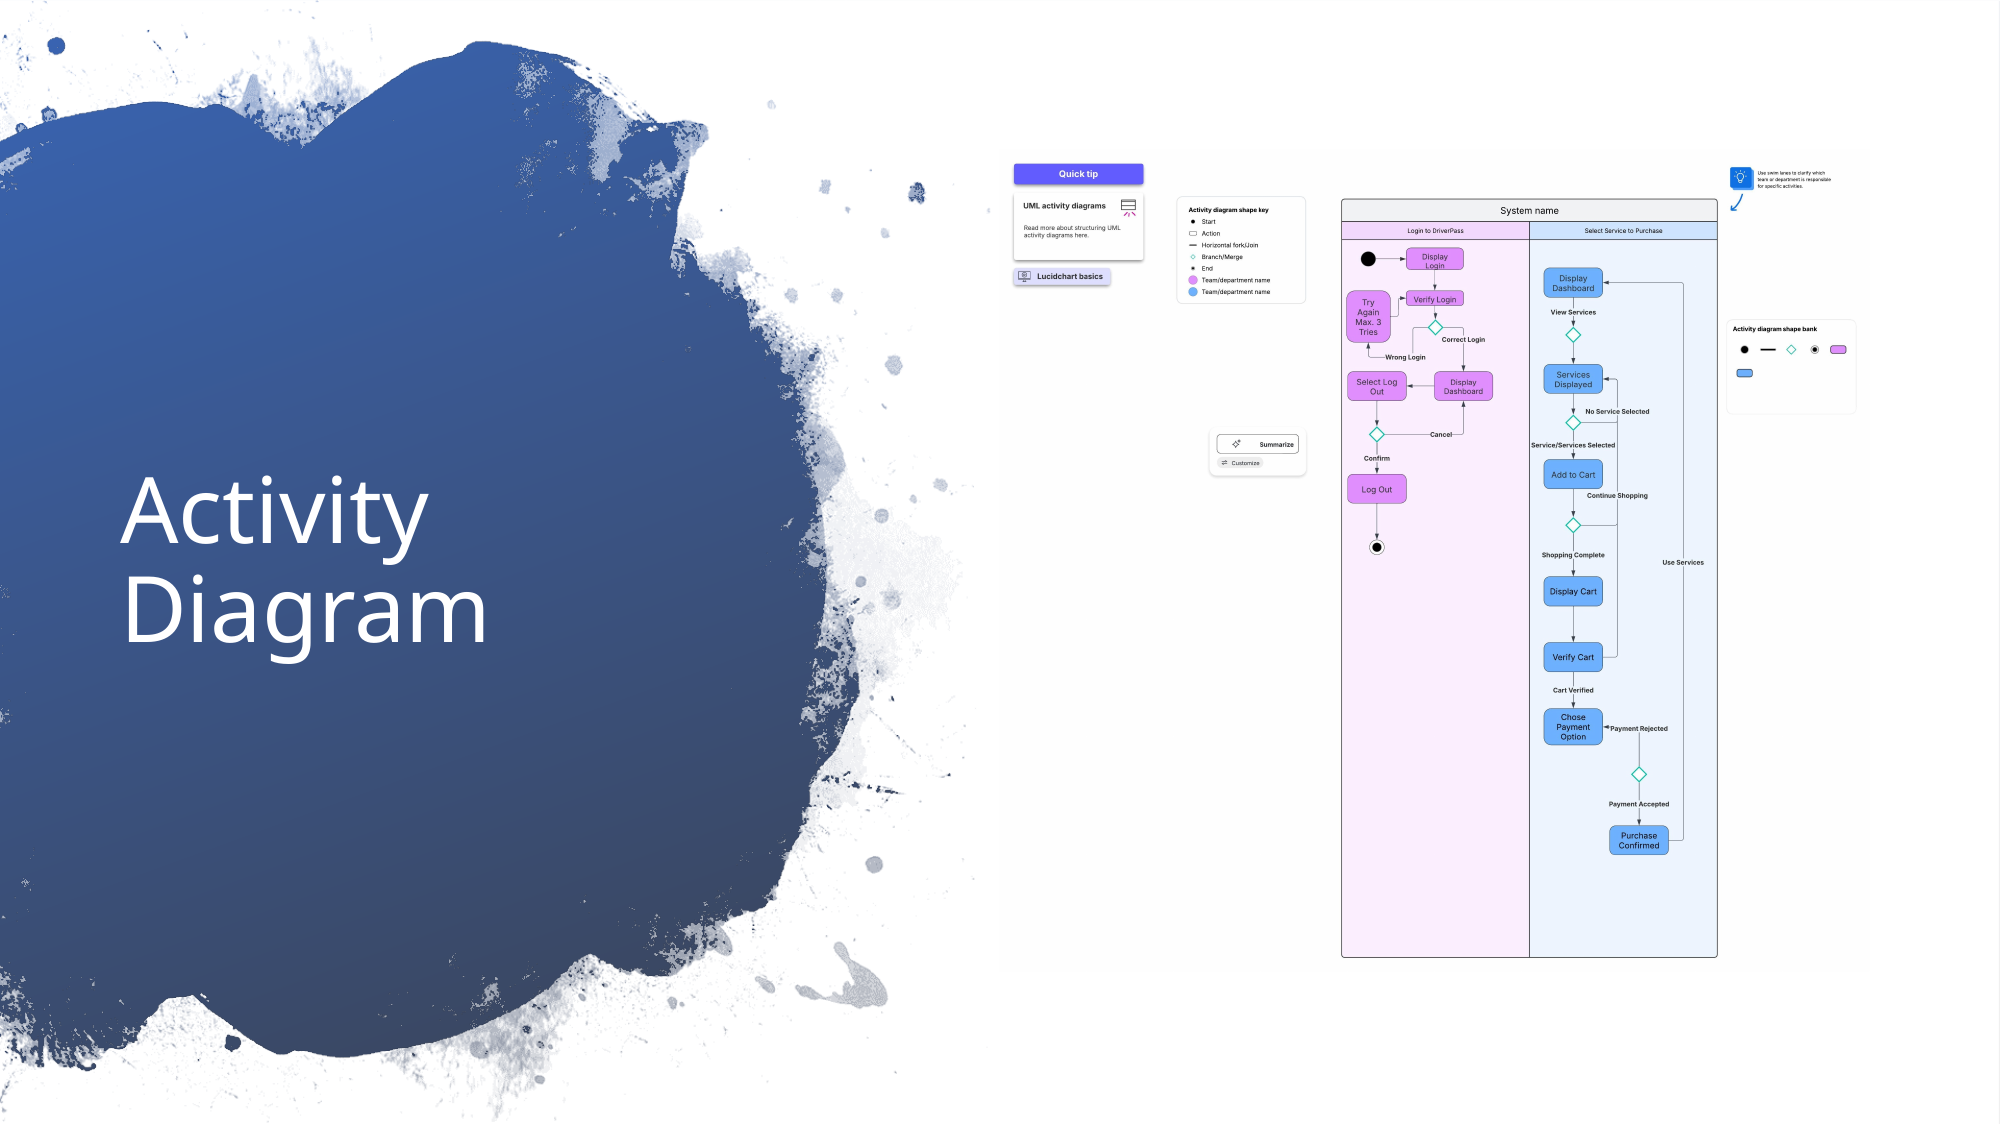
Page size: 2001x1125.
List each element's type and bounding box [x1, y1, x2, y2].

picture [0, 0, 2000, 1125]
list [999, 149, 1870, 972]
